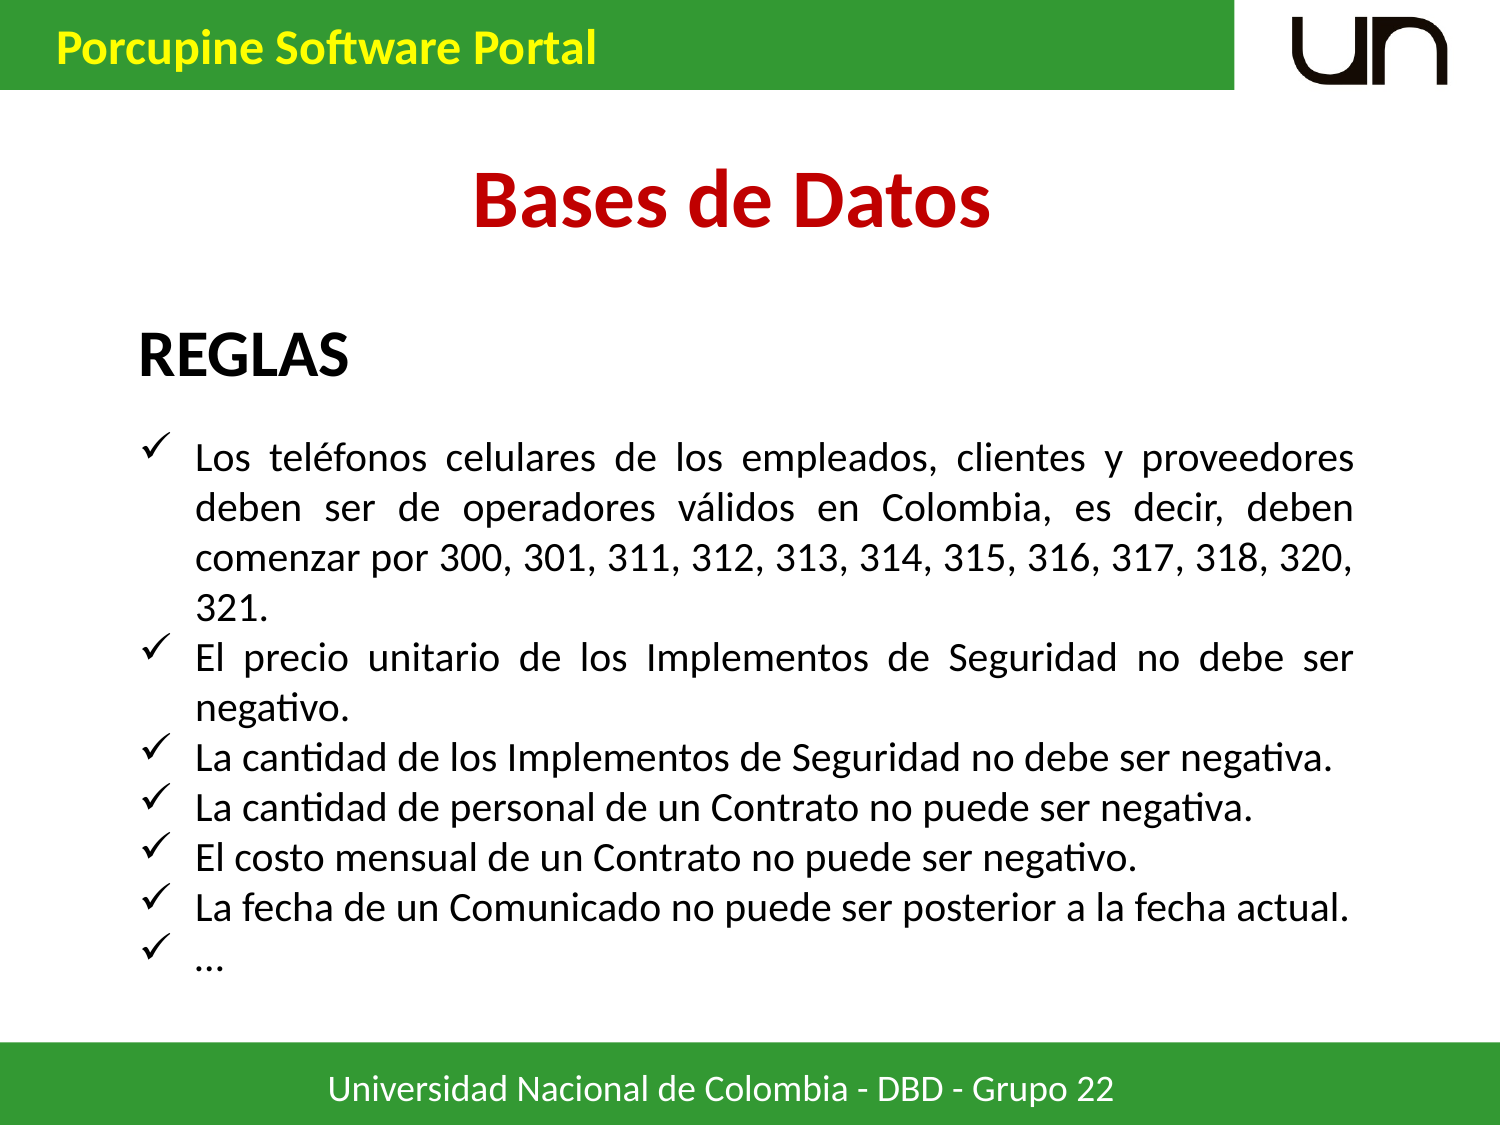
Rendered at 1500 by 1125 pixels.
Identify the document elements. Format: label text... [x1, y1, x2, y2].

text_box REGLAS Los teléfonos celulares de los empleados, clientes y proveedores deben ser de operadores válidos en Colombia, es decir, deben comenzar por 300, 301, 311, 312, 313, 314, 315, 316, 317, 318, 320, 321. El precio unitario de los Implementos de Seguridad no debe ser negativo. La cantidad de los Implementos de Seguridad no debe ser negativa. La cantidad de personal de un Contrato no puede ser negativa. El costo mensual de un Contrato no puede ser negativo. La fecha de un Comunicado no puede ser posterior a la fecha actual. … [123, 302, 1370, 1028]
text_box Universidad Nacional de Colombia - DBD - Grupo 22 [312, 1057, 1187, 1117]
picture [1281, 3, 1458, 98]
text_box [0, 0, 1236, 92]
text_box [0, 1040, 1500, 1125]
text_box Porcupine Software Portal [41, 7, 750, 82]
text_box Bases de Datos [457, 137, 1007, 252]
